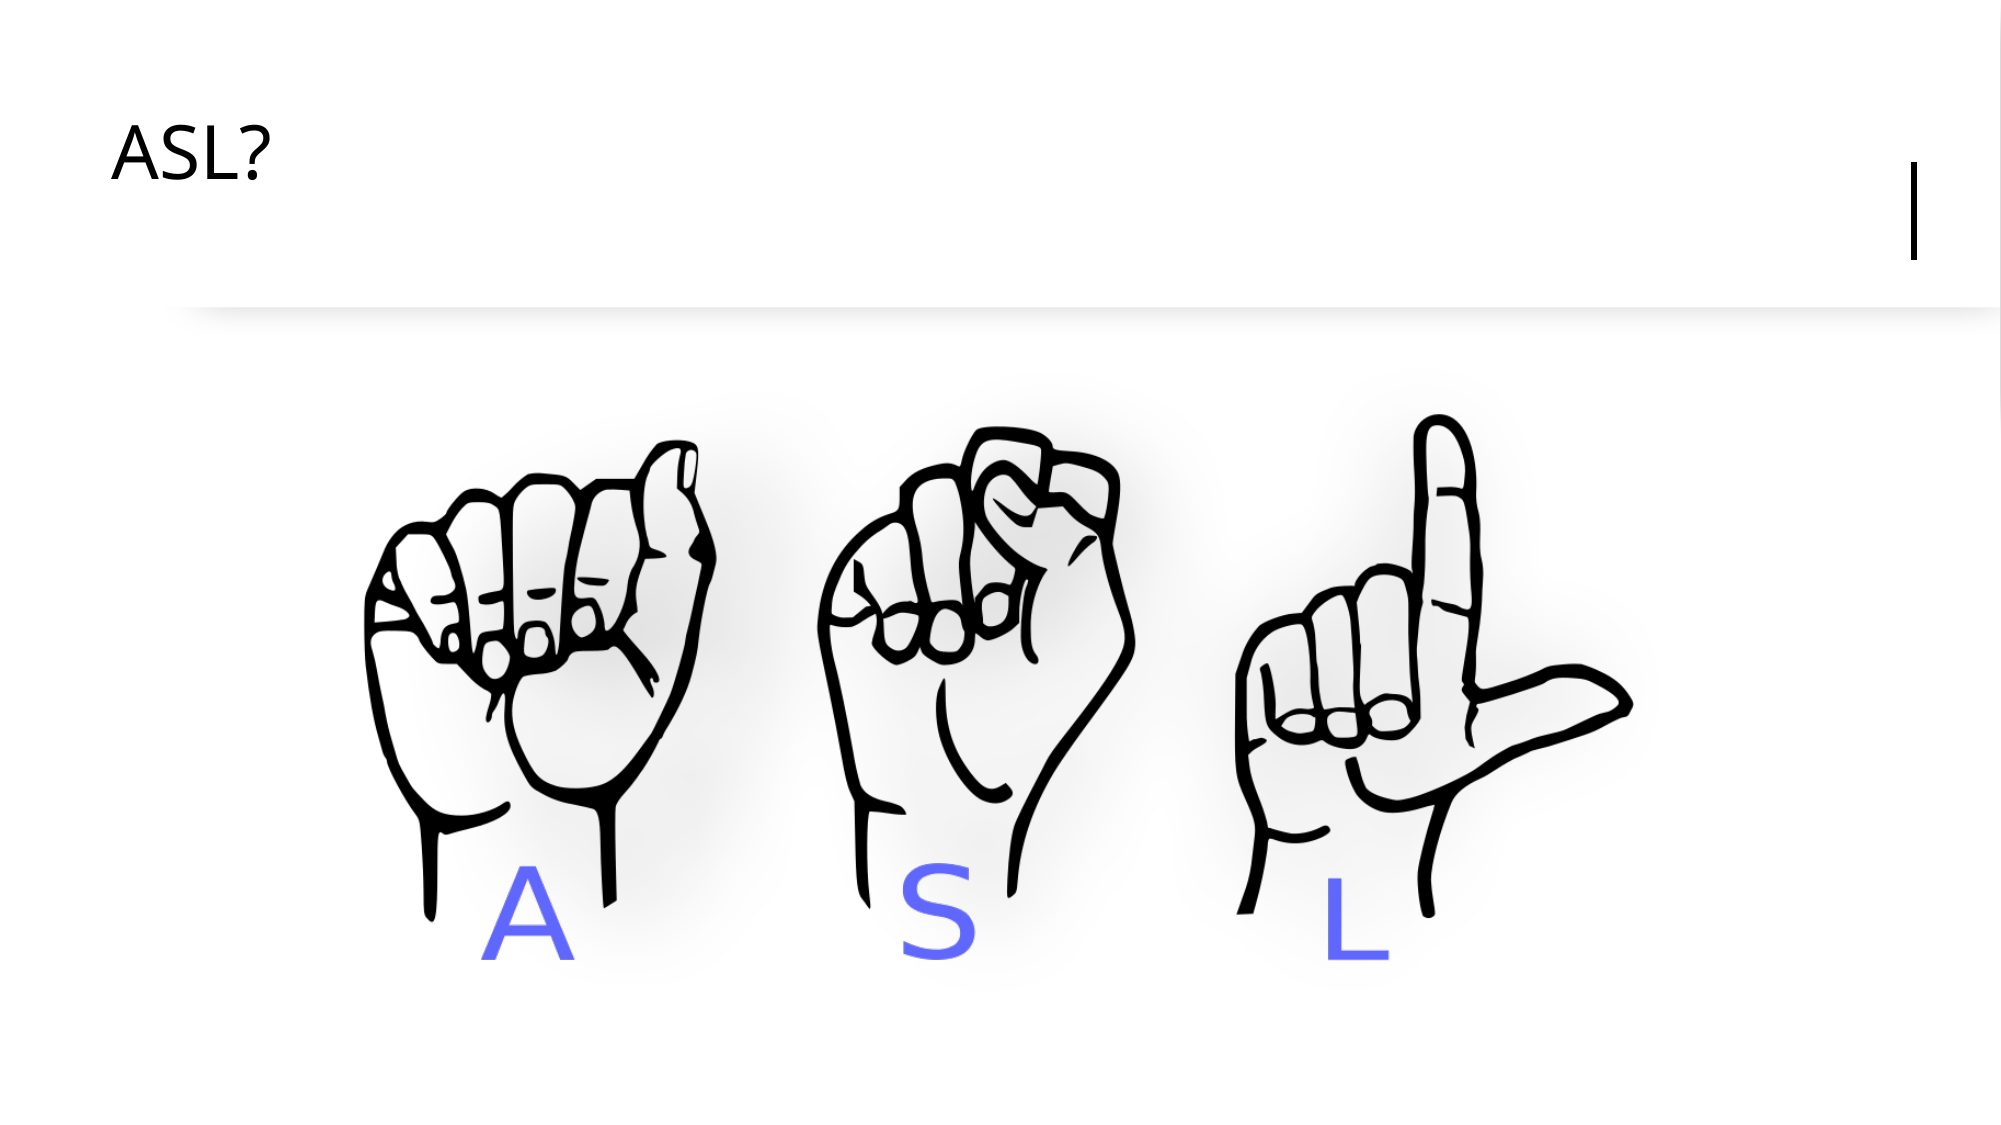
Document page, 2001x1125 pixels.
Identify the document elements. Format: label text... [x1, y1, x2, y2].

text_box [0, 0, 2000, 308]
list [342, 389, 1657, 985]
title ASL? [96, 48, 995, 251]
text_box [0, 308, 2000, 1125]
